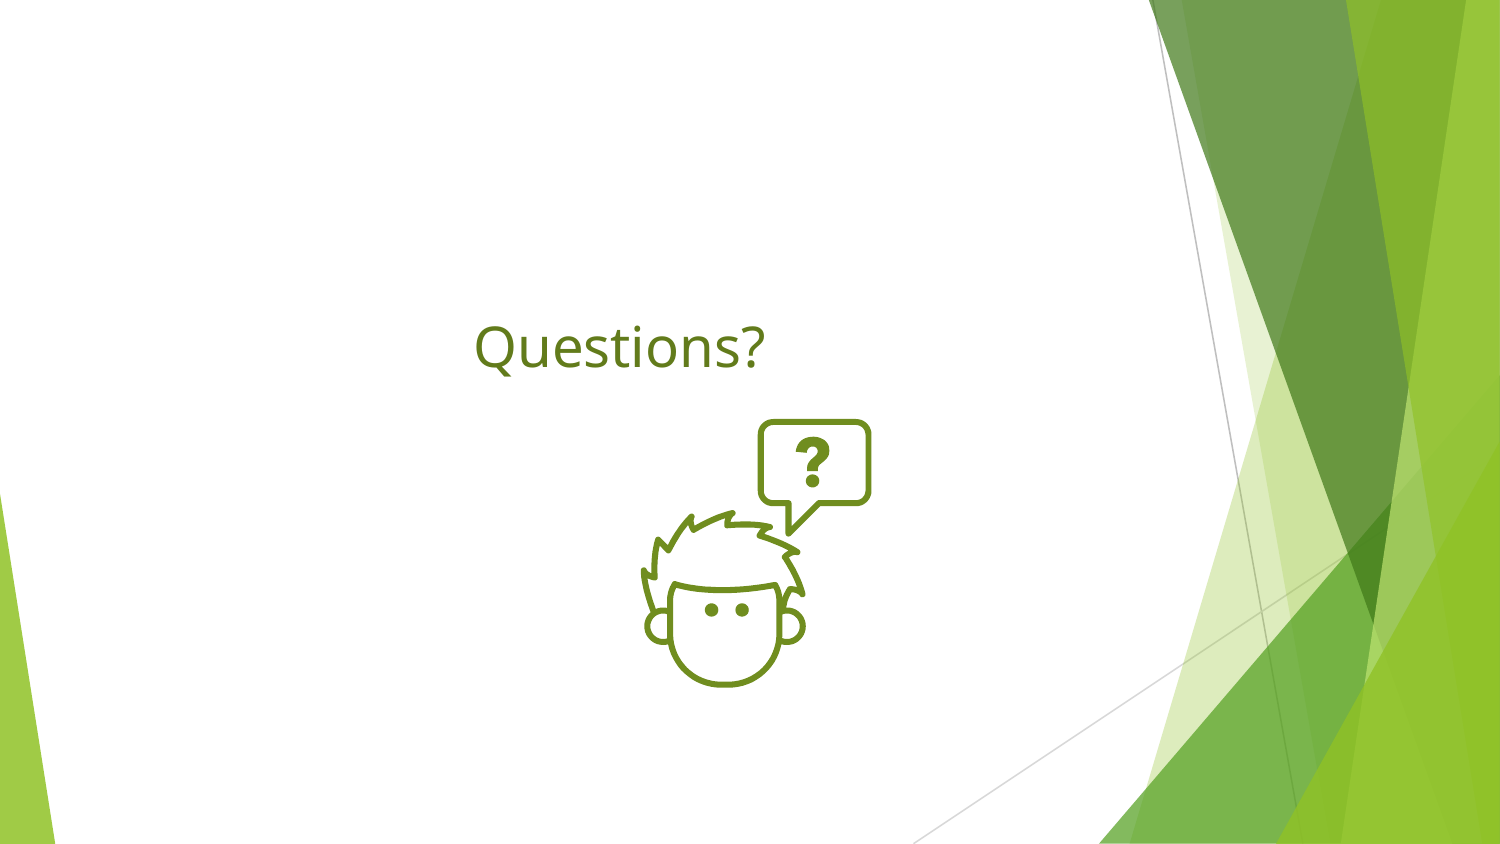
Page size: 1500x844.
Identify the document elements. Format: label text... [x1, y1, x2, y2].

text_box [757, 418, 872, 537]
text_box Questions? [458, 303, 1118, 400]
text_box [640, 510, 806, 688]
